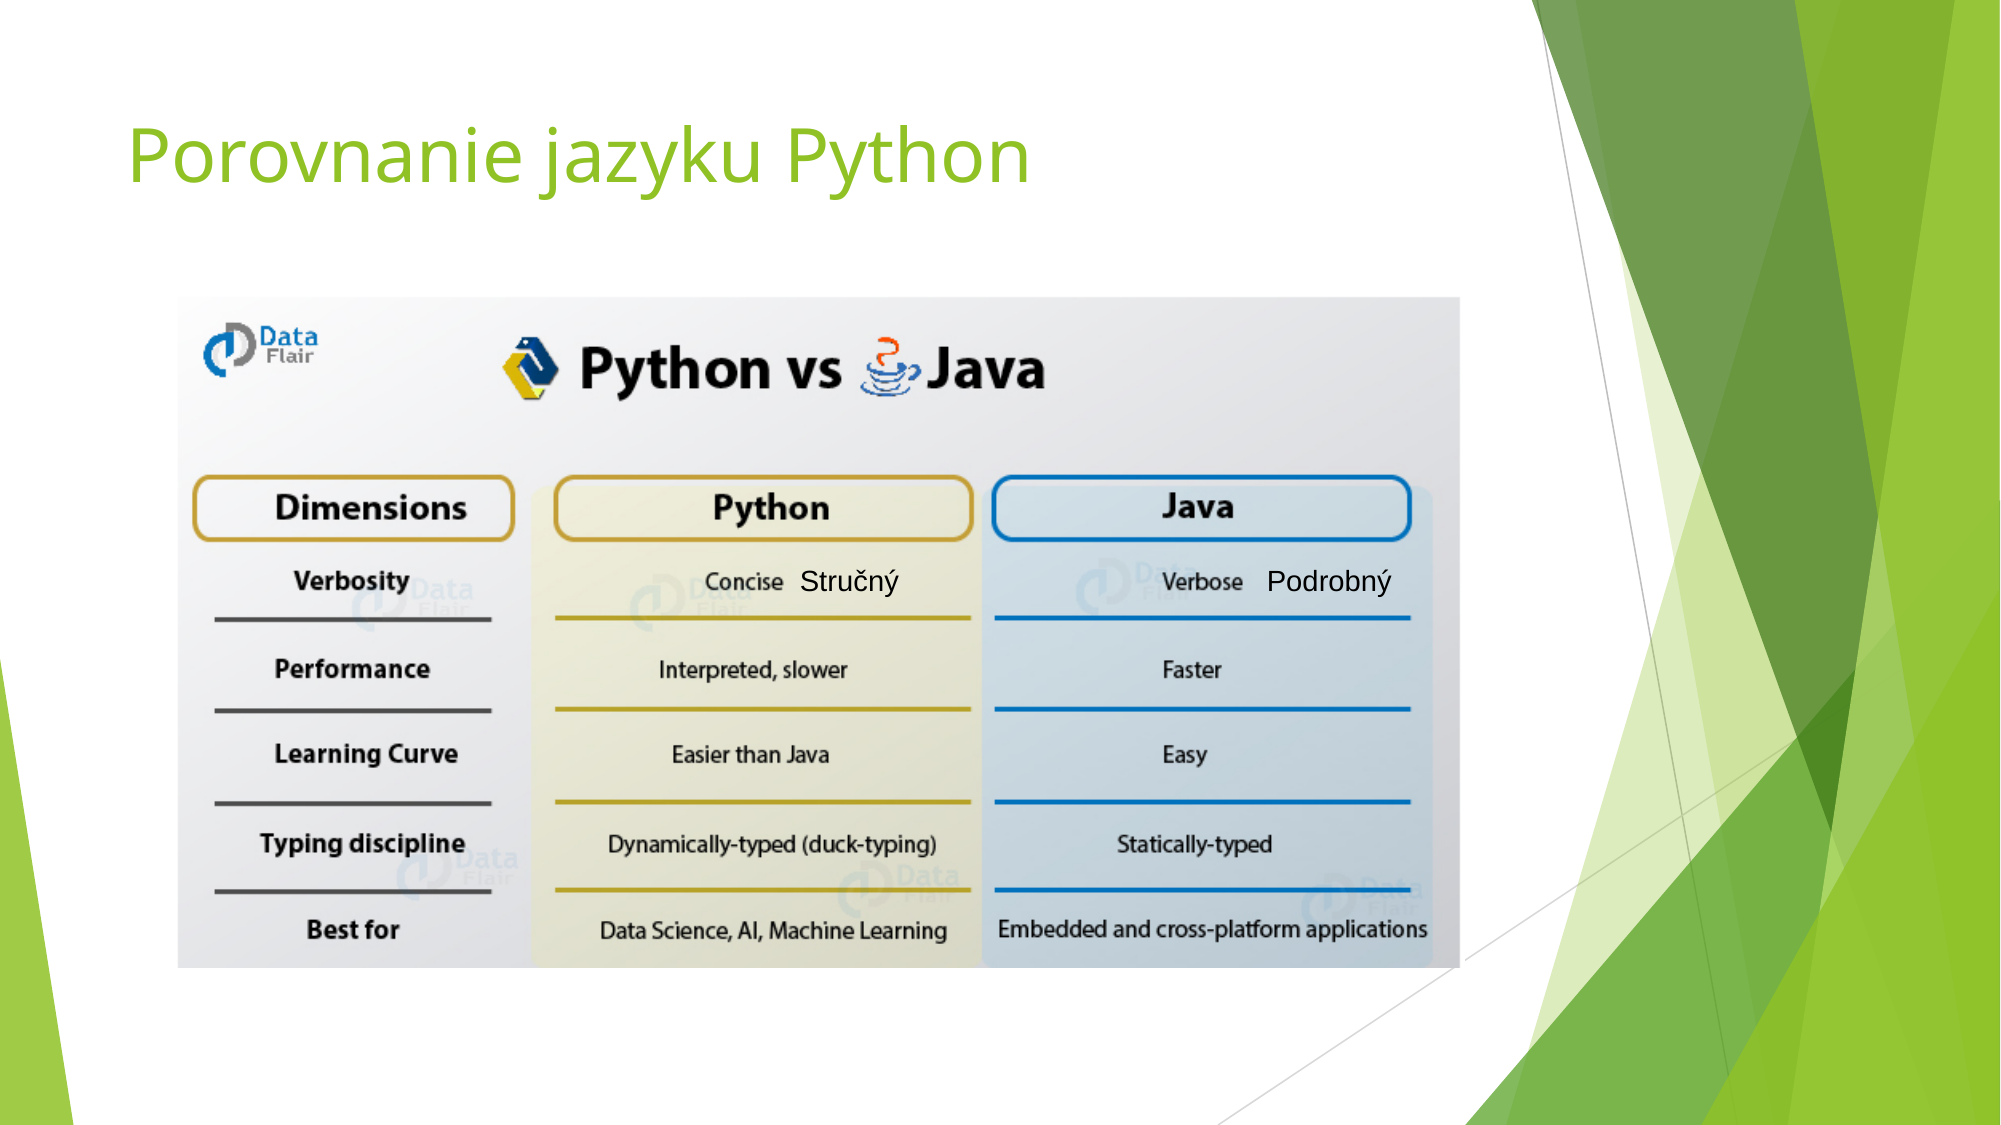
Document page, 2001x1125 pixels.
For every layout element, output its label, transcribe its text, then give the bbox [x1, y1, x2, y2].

title Porovnanie jazyku Python [111, 99, 1522, 317]
picture [167, 283, 1465, 968]
